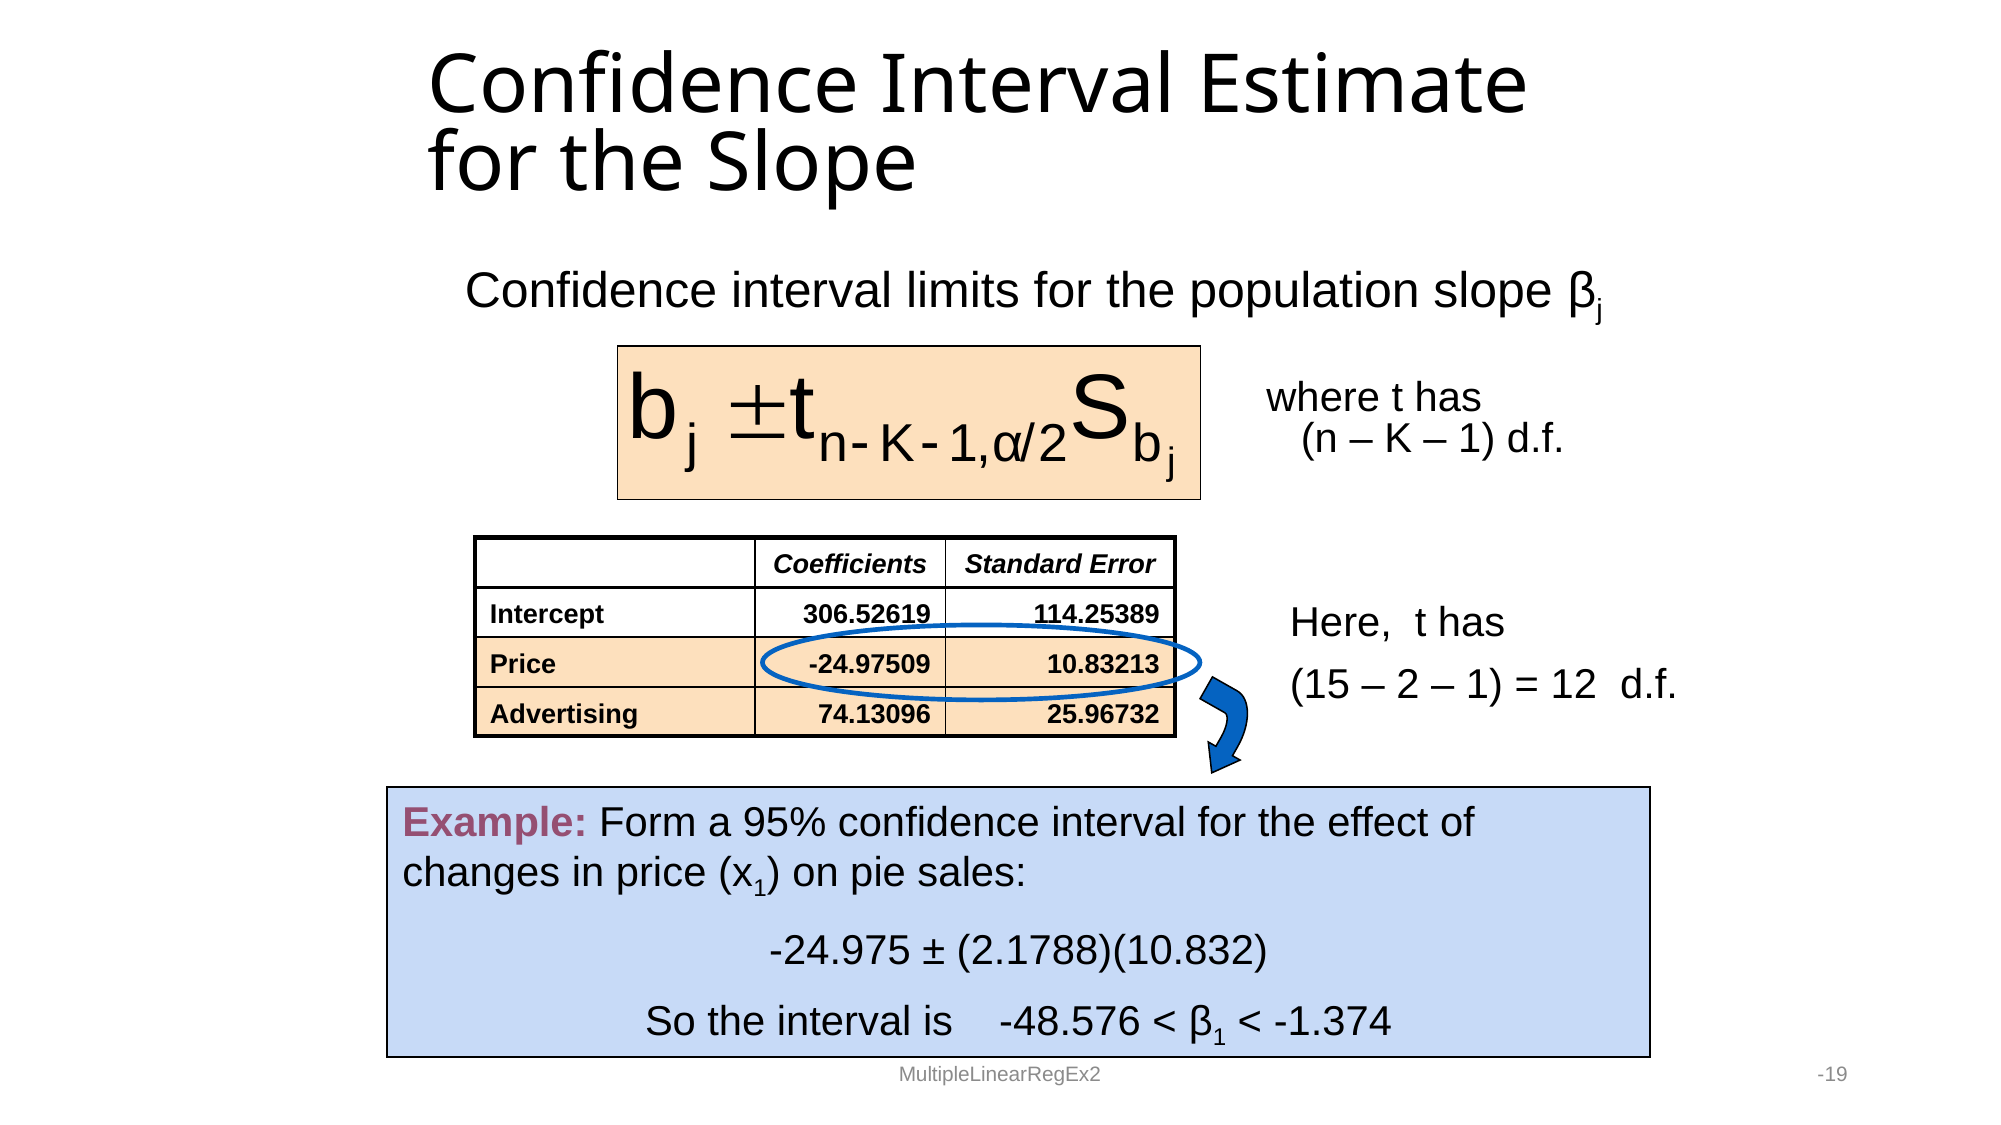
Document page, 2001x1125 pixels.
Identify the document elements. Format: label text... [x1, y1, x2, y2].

table_cell Price [477, 638, 754, 686]
text_box Confidence interval limits for the population slope βj [449, 249, 1650, 333]
text_box [762, 624, 1200, 700]
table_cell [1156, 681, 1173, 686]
table_cell 114.25389 [946, 589, 1173, 636]
table_cell Advertising [477, 688, 754, 734]
table_header [477, 540, 754, 586]
text_box [1200, 676, 1248, 773]
table_header Standard Error [946, 540, 1173, 586]
table_cell 25.96732 [946, 688, 1173, 734]
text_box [618, 346, 1200, 499]
table_cell 74.13096 [756, 688, 945, 734]
text_box Example: Form a 95% confidence interval for the effect of changes in price (x1) on pie sales: -24.975 ± (2.1788)(10.832) So the interval is -48.576 < β1 < -1.374 [387, 787, 1650, 1058]
table_cell Intercept [477, 589, 754, 636]
title Confidence Interval Estimate for the Slope [412, 40, 1691, 216]
text_box Here, t has (15 – 2 – 1) = 12 d.f. [1274, 587, 1713, 715]
text_box where t has (n – K – 1) d.f. [1251, 362, 1639, 463]
table_cell 306.52619 [756, 589, 945, 636]
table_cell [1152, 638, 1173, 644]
slide_number -19 [1412, 1042, 1863, 1103]
table_header Coefficients [756, 540, 945, 586]
table_cell -24.97509 [756, 638, 810, 686]
footer MultipleLinearRegEx2 [662, 1058, 1338, 1103]
